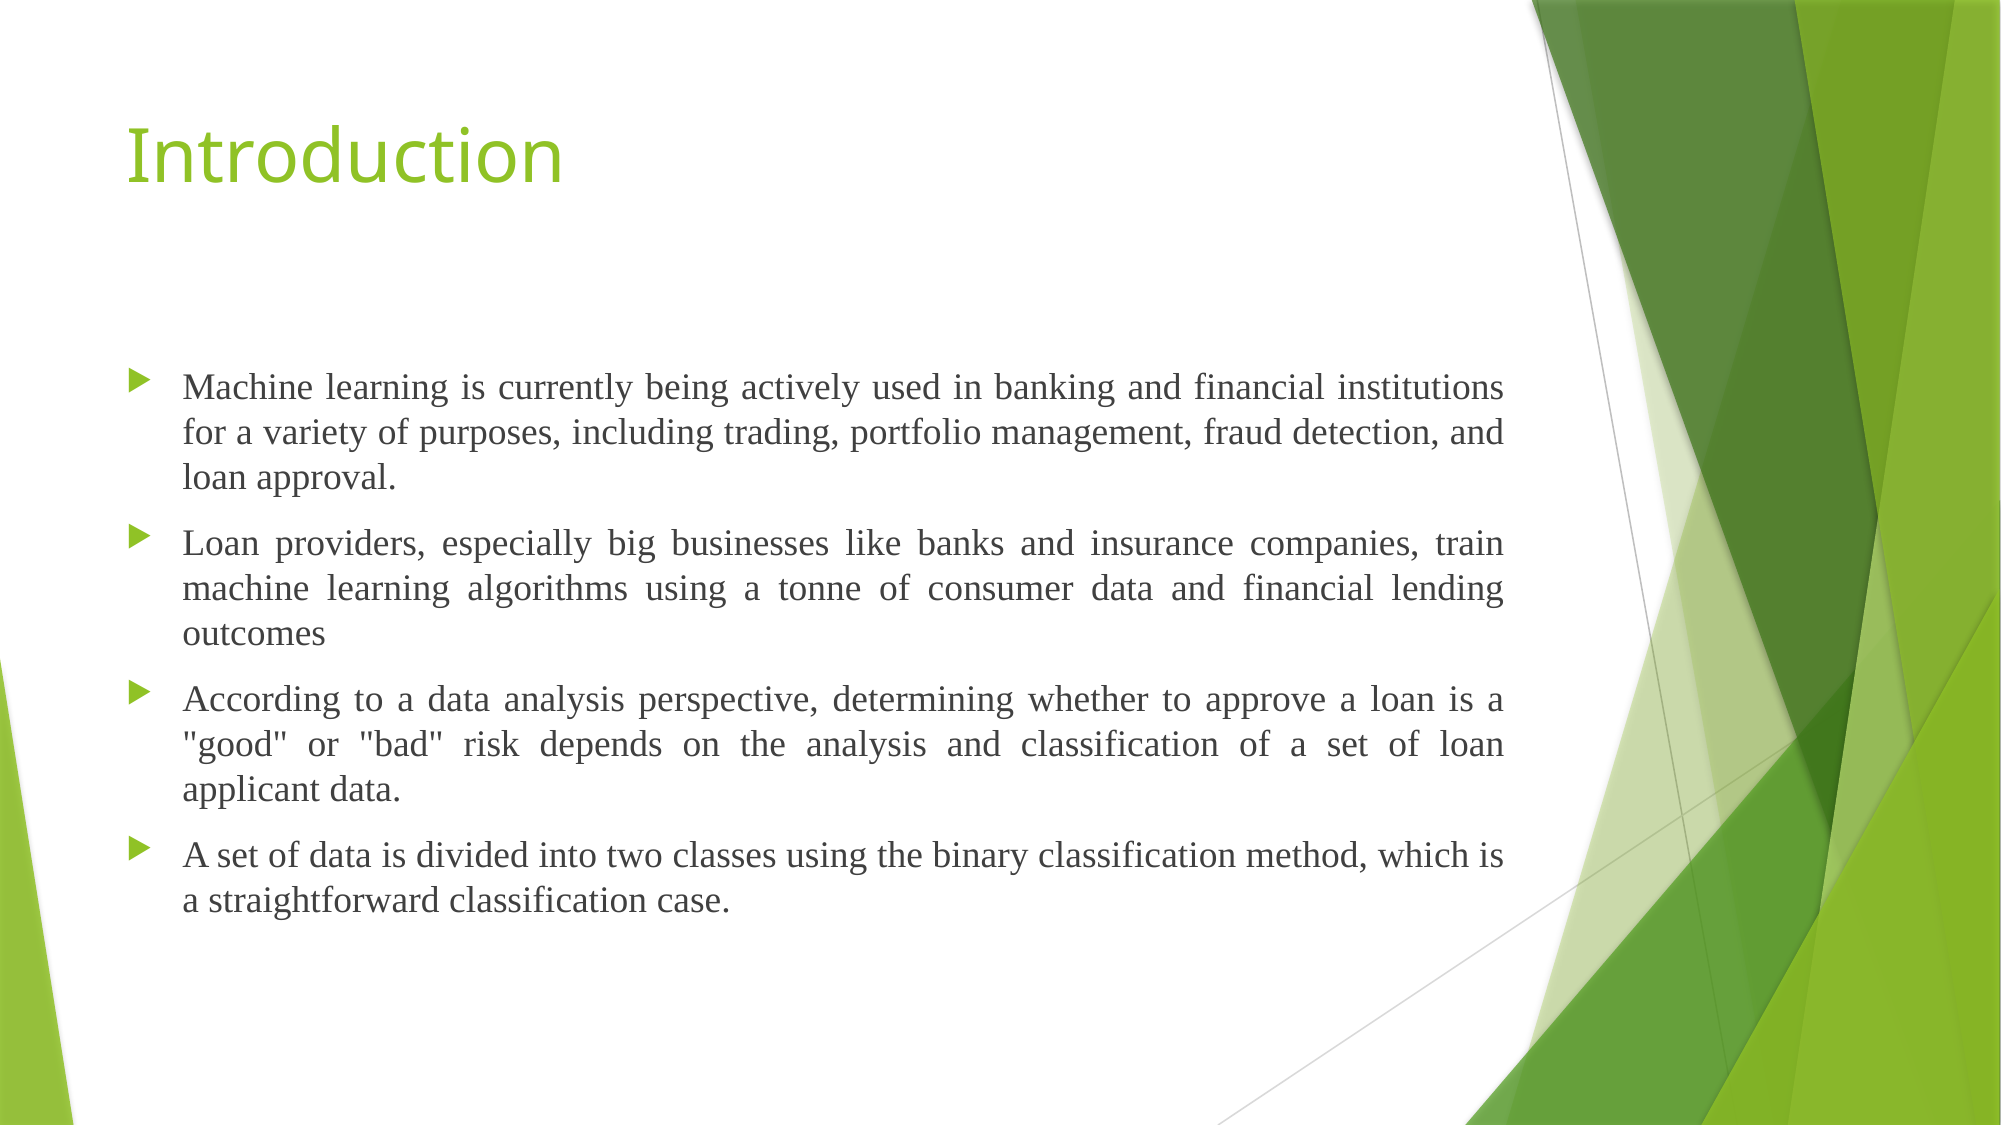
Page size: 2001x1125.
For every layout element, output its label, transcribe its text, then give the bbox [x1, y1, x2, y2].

title Introduction [111, 99, 1522, 317]
list Machine learning is currently being actively used in banking and financial institutions for a variety of purposes, including trading, portfolio management, fraud detection, and loan approval. Loan providers, especially big businesses like banks and insurance companies, train machine learning algorithms using a tonne of consumer data and financial lending outcomes According to a data analysis perspective, determining whether to approve a loan is a "good" or "bad" risk depends on the analysis and classification of a set of loan applicant data. A set of data is divided into two classes using the binary classification method, which is a straightforward classification case. [111, 354, 1522, 992]
